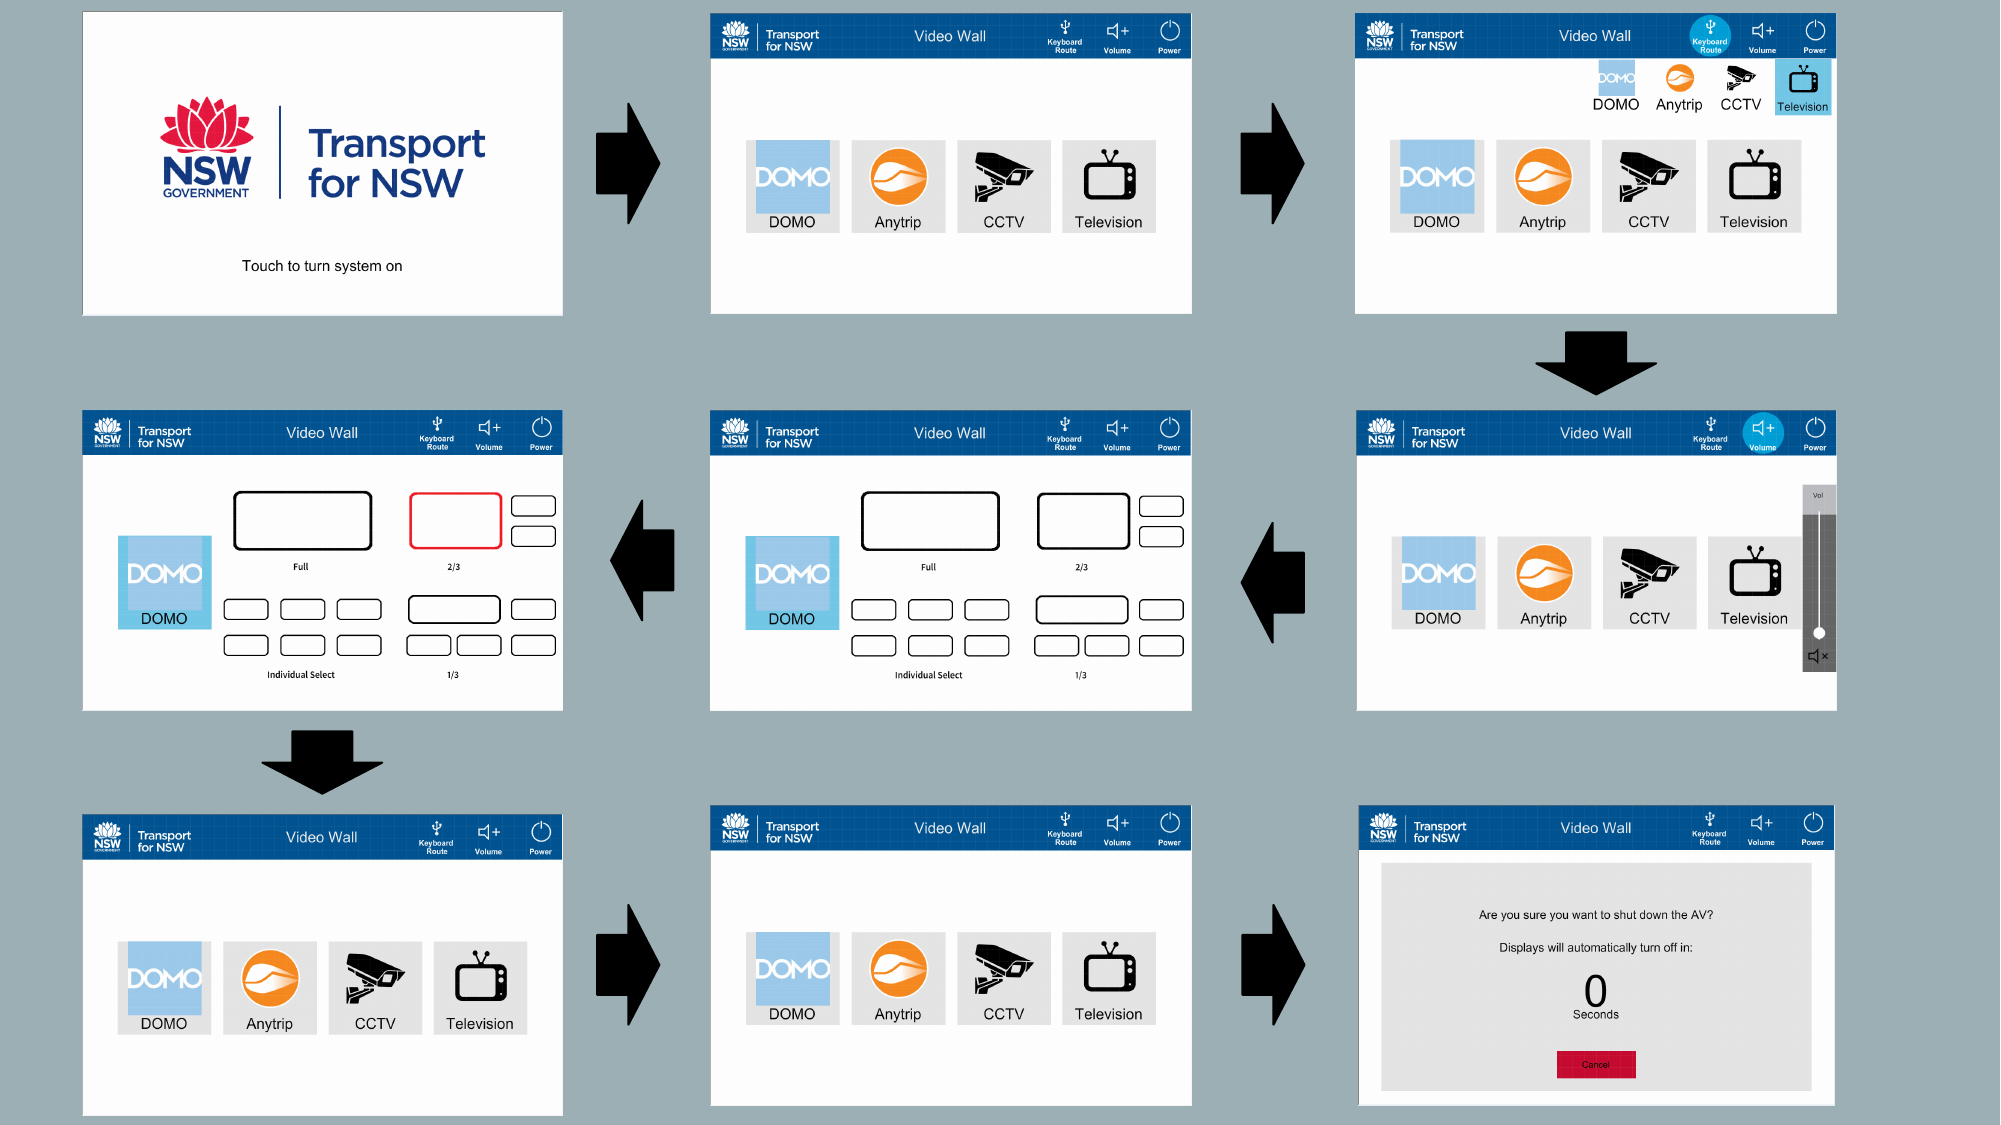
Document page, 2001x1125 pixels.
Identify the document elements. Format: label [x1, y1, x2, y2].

picture [710, 410, 1192, 711]
picture [82, 814, 563, 1116]
text_box [1241, 903, 1306, 1026]
text_box [610, 499, 675, 622]
text_box [1535, 331, 1658, 396]
picture [1358, 805, 1835, 1106]
text_box [261, 730, 384, 795]
text_box [596, 903, 661, 1026]
text_box [1240, 521, 1305, 644]
picture [82, 410, 563, 711]
text_box [1240, 102, 1305, 225]
picture [82, 11, 563, 316]
picture [1356, 410, 1837, 711]
text_box [596, 102, 661, 225]
picture [710, 13, 1192, 315]
picture [710, 805, 1192, 1107]
picture [1355, 13, 1837, 315]
